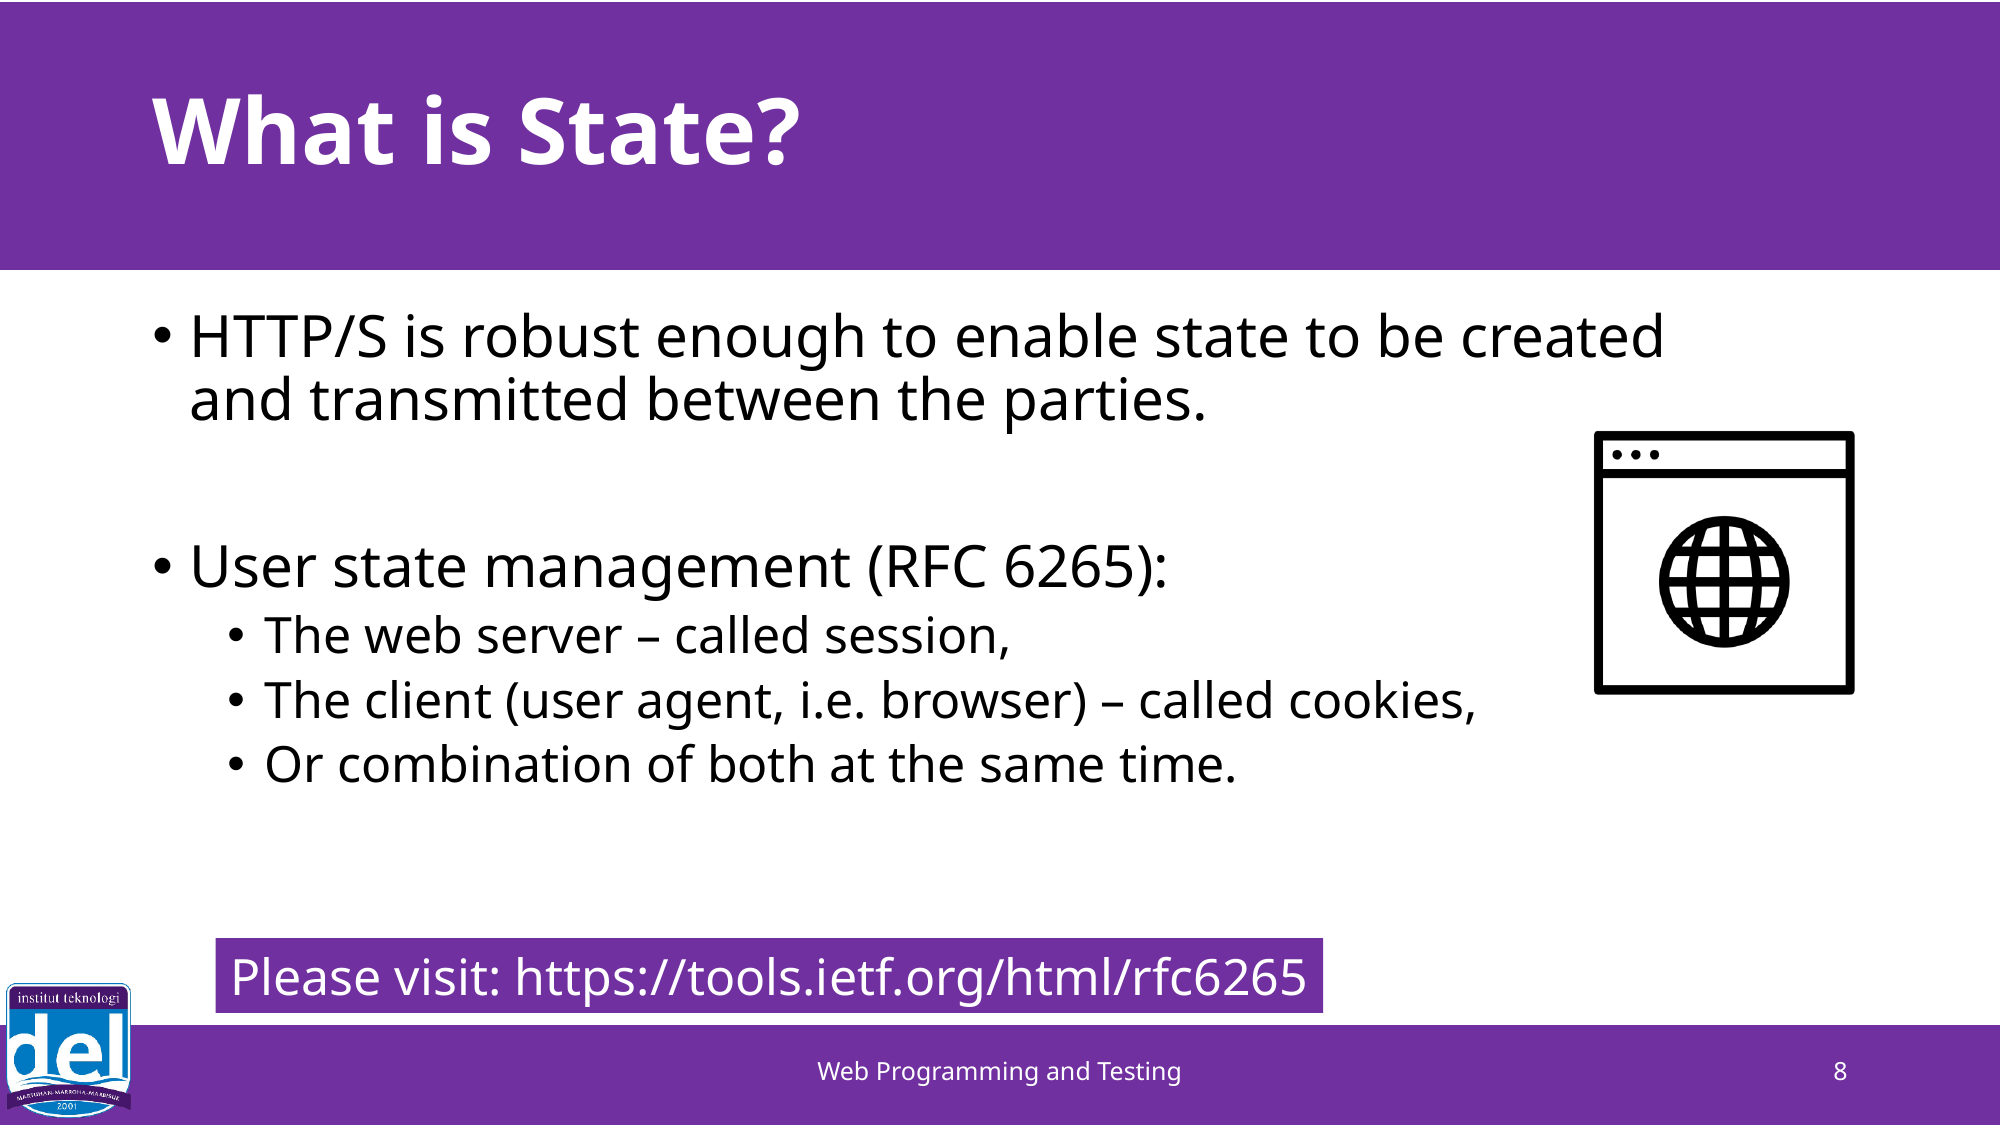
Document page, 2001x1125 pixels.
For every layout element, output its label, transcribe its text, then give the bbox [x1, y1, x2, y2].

picture [1574, 412, 1873, 713]
slide_number 8 [1697, 1042, 1863, 1103]
text_box Please visit: https://tools.ietf.org/html/rfc6265 [215, 938, 1324, 1013]
footer Web Programming and Testing [662, 1042, 1338, 1103]
picture [5, 982, 131, 1118]
title What is State? [137, 26, 1863, 244]
list HTTP/S is robust enough to enable state to be created and transmitted between the parties. User state management (RFC 6265): The web server – called session, The client (user agent, i.e. browser) – called cookies, Or combination of both at the same time. [137, 299, 1863, 1014]
